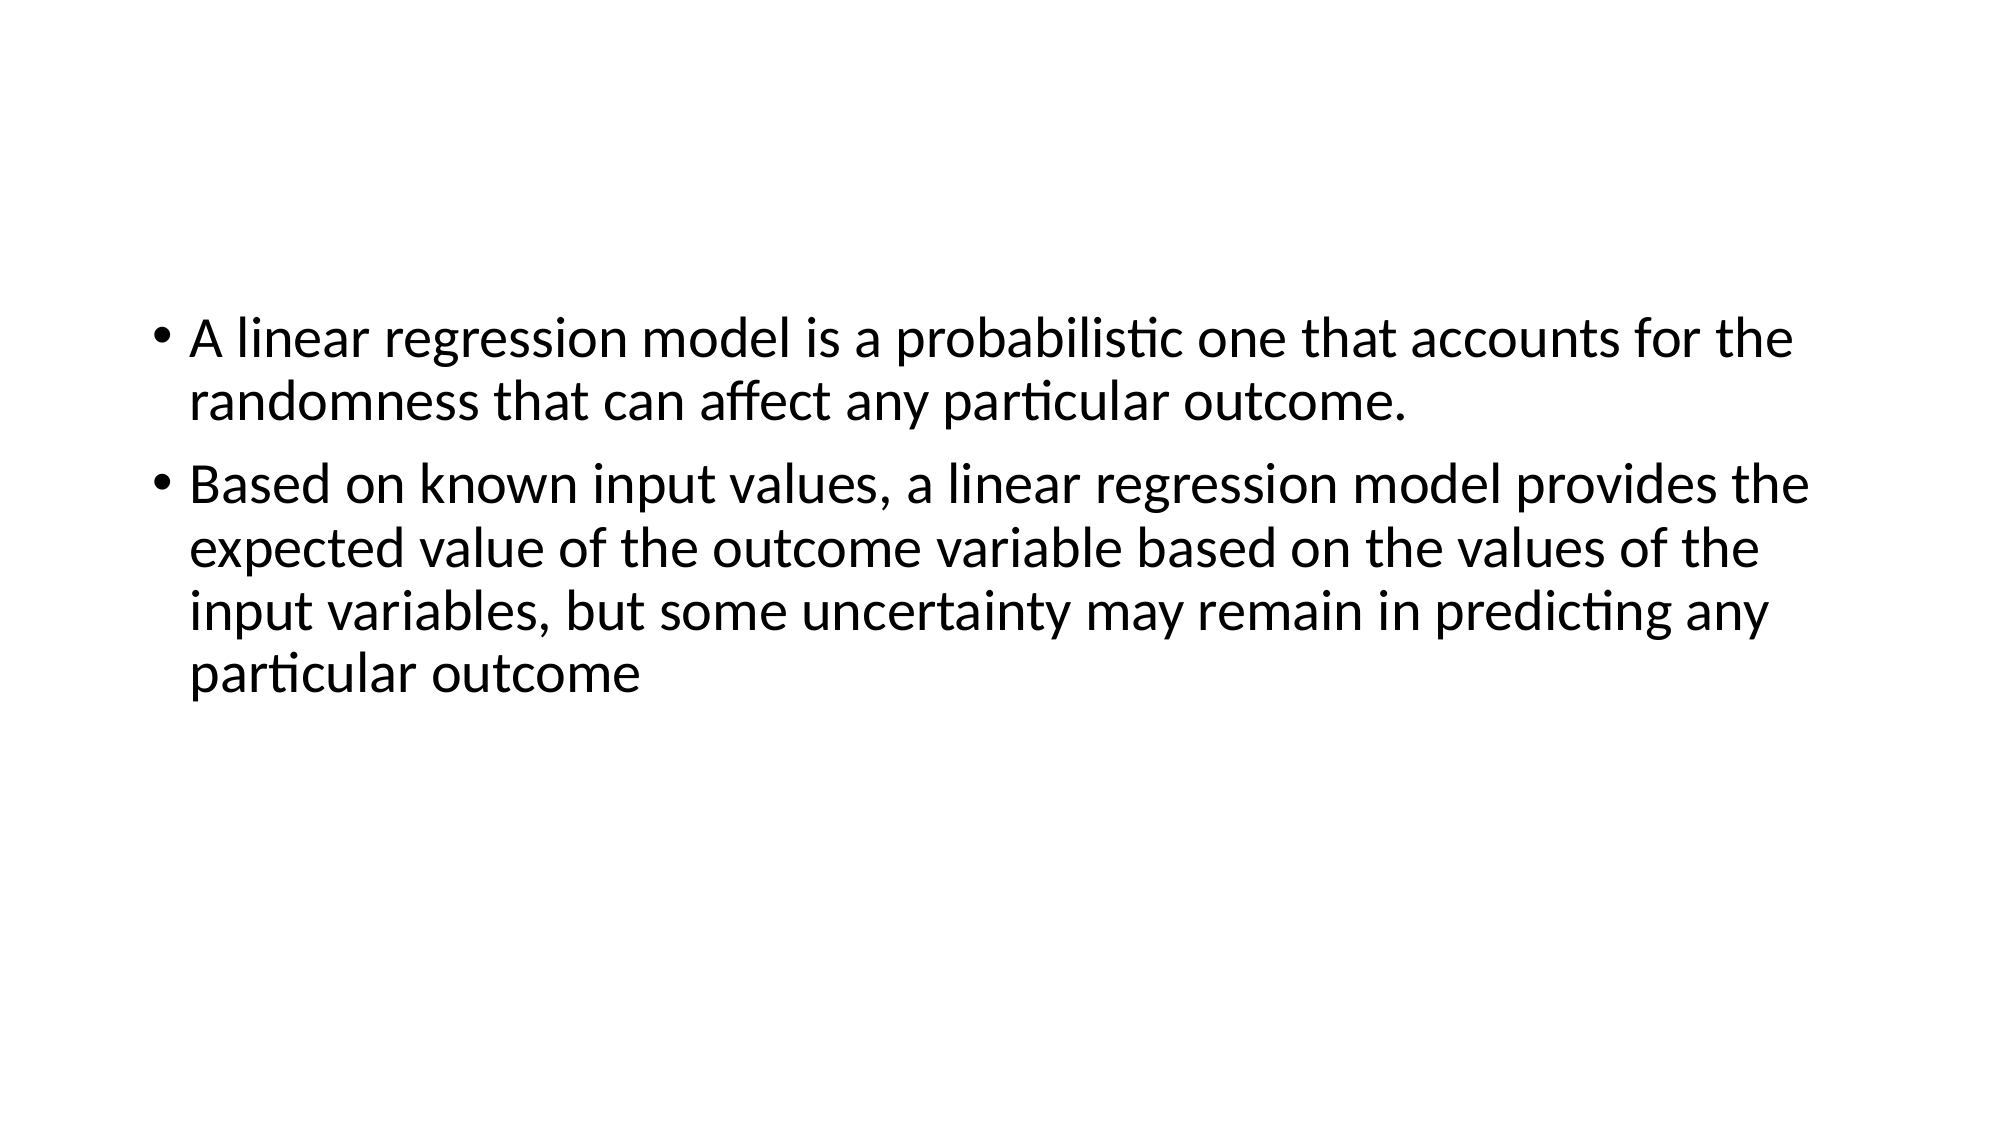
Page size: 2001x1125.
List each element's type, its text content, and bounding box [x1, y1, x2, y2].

list A linear regression model is a probabilistic one that accounts for the randomness that can affect any particular outcome. Based on known input values, a linear regression model provides the expected value of the outcome variable based on the values of the input variables, but some uncertainty may remain in predicting any particular outcome [137, 299, 1863, 1014]
